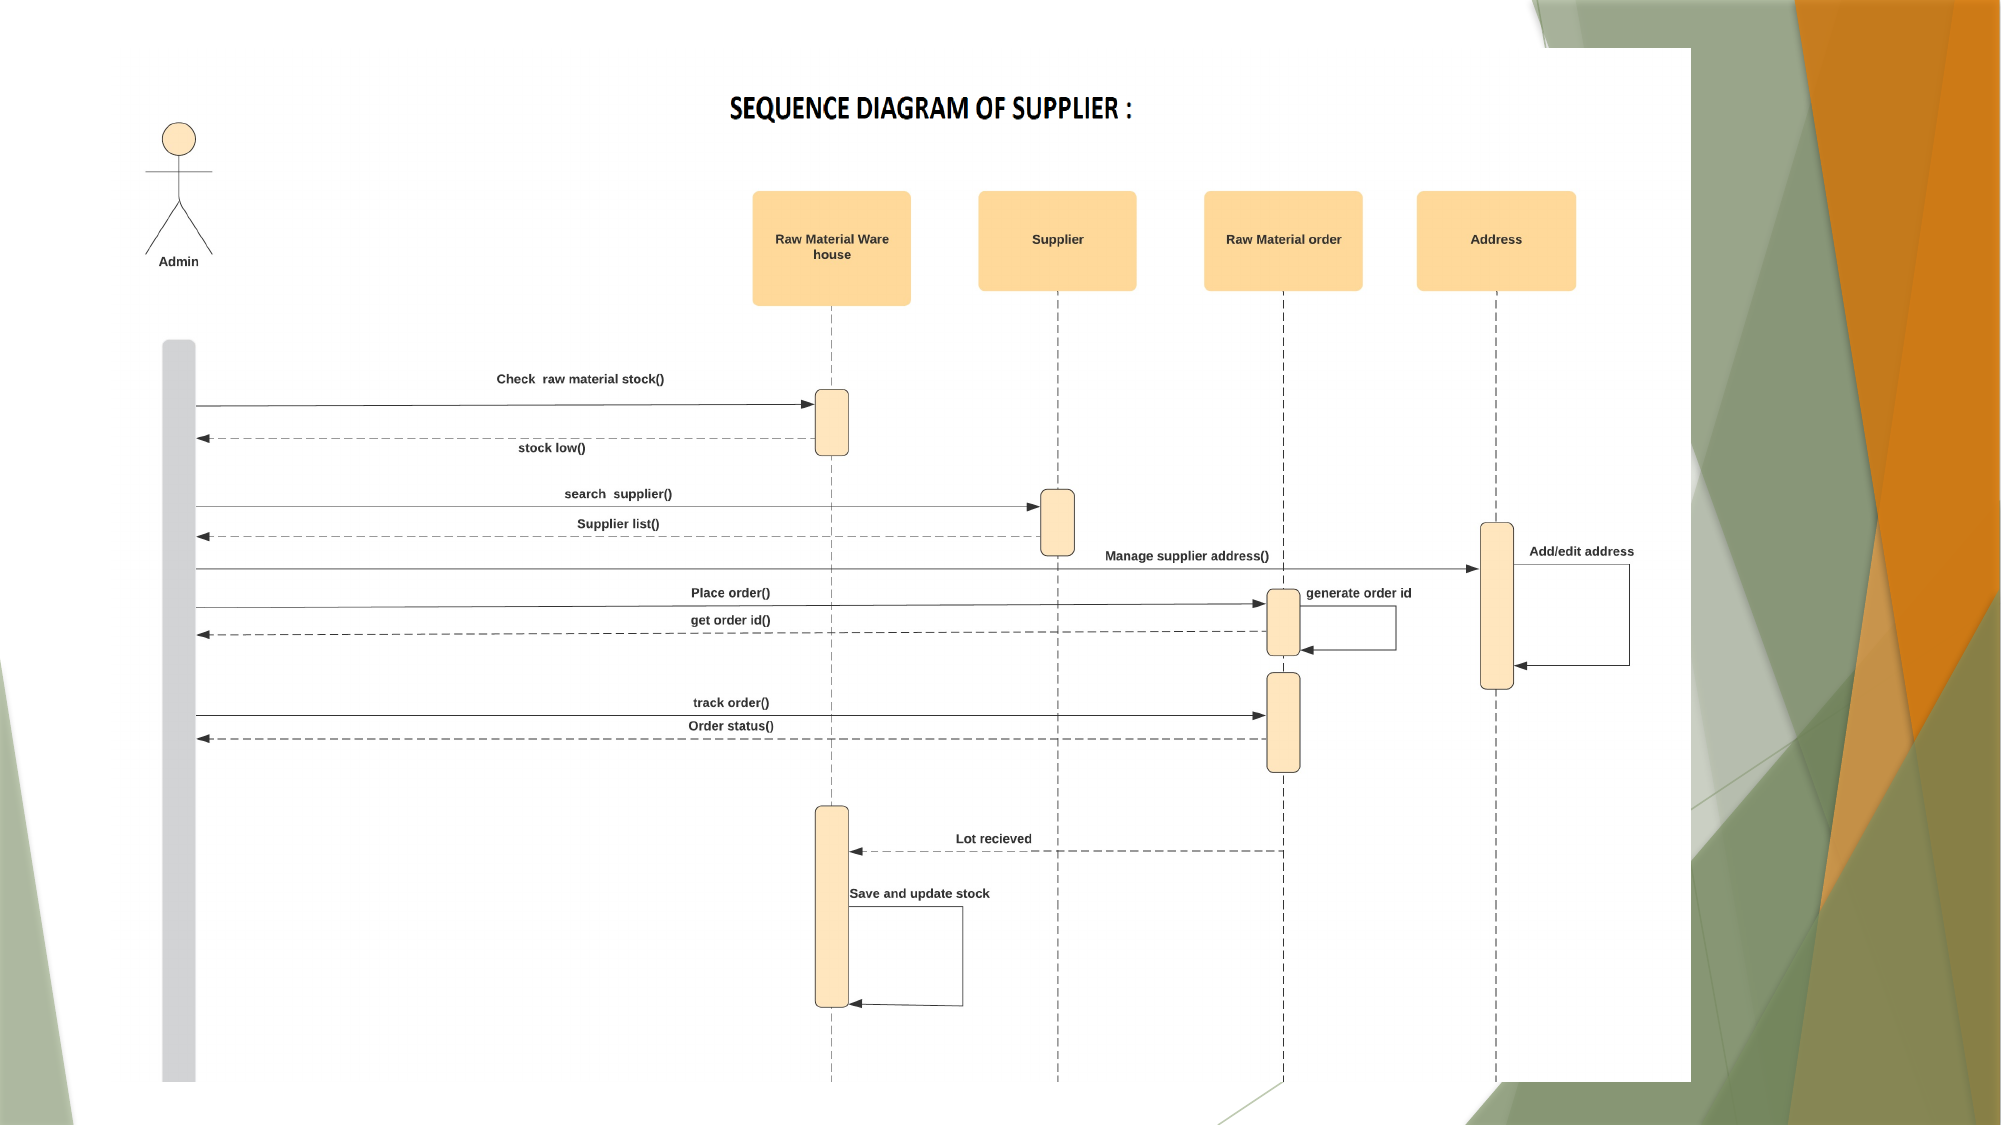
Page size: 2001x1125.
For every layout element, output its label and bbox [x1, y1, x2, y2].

picture [111, 48, 1691, 1083]
